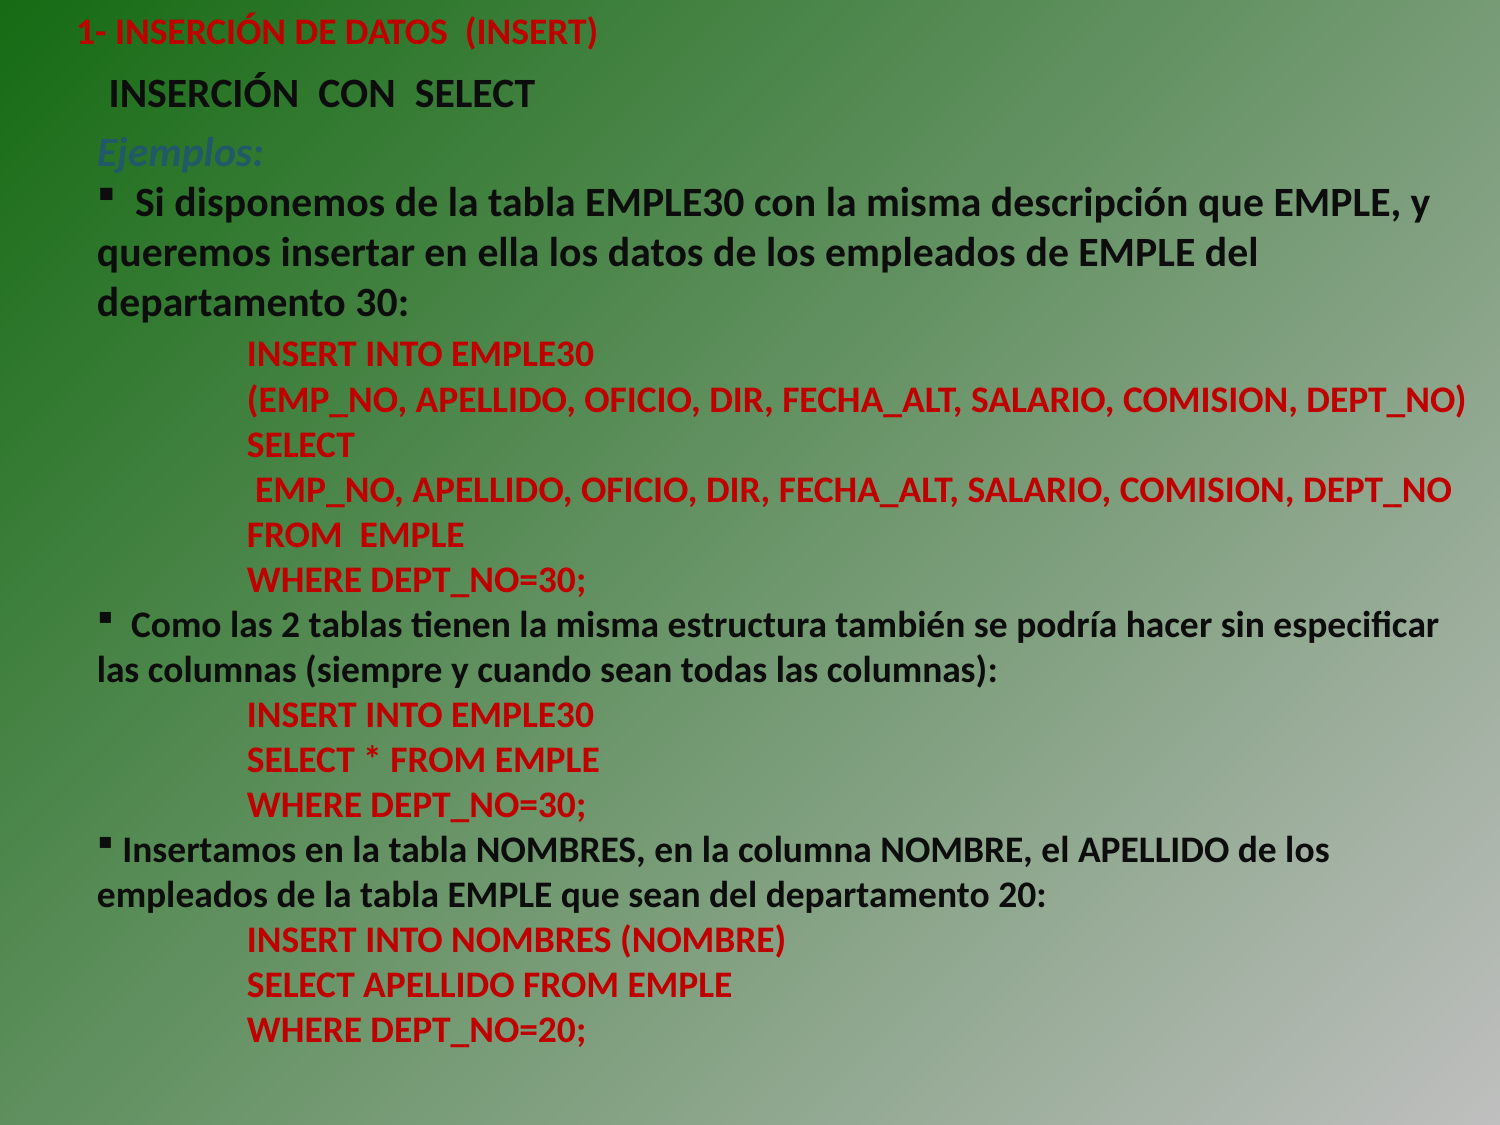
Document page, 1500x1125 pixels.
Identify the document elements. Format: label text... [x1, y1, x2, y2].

text_box 1- INSERCIÓN DE DATOS (INSERT) [61, 0, 614, 60]
text_box Ejemplos: Si disponemos de la tabla EMPLE30 con la misma descripción que EMPLE, y queremos insertar en ella los datos de los empleados de EMPLE del departamento 30: INSERT INTO EMPLE30 (EMP_NO, APELLIDO, OFICIO, DIR, FECHA_ALT, SALARIO, COMISION, DEPT_NO) SELECT EMP_NO, APELLIDO, OFICIO, DIR, FECHA_ALT, SALARIO, COMISION, DEPT_NO FROM EMPLE WHERE DEPT_NO=30; Como las 2 tablas tienen la misma estructura también se podría hacer sin especificar las columnas (siempre y cuando sean todas las columnas): INSERT INTO EMPLE30 SELECT * FROM EMPLE WHERE DEPT_NO=30; Insertamos en la tabla NOMBRES, en la columna NOMBRE, el APELLIDO de los empleados de la tabla EMPLE que sean del departamento 20: INSERT INTO NOMBRES (NOMBRE) SELECT APELLIDO FROM EMPLE WHERE DEPT_NO=20; [82, 117, 1500, 1057]
text_box INSERCIÓN CON SELECT [93, 58, 1500, 117]
